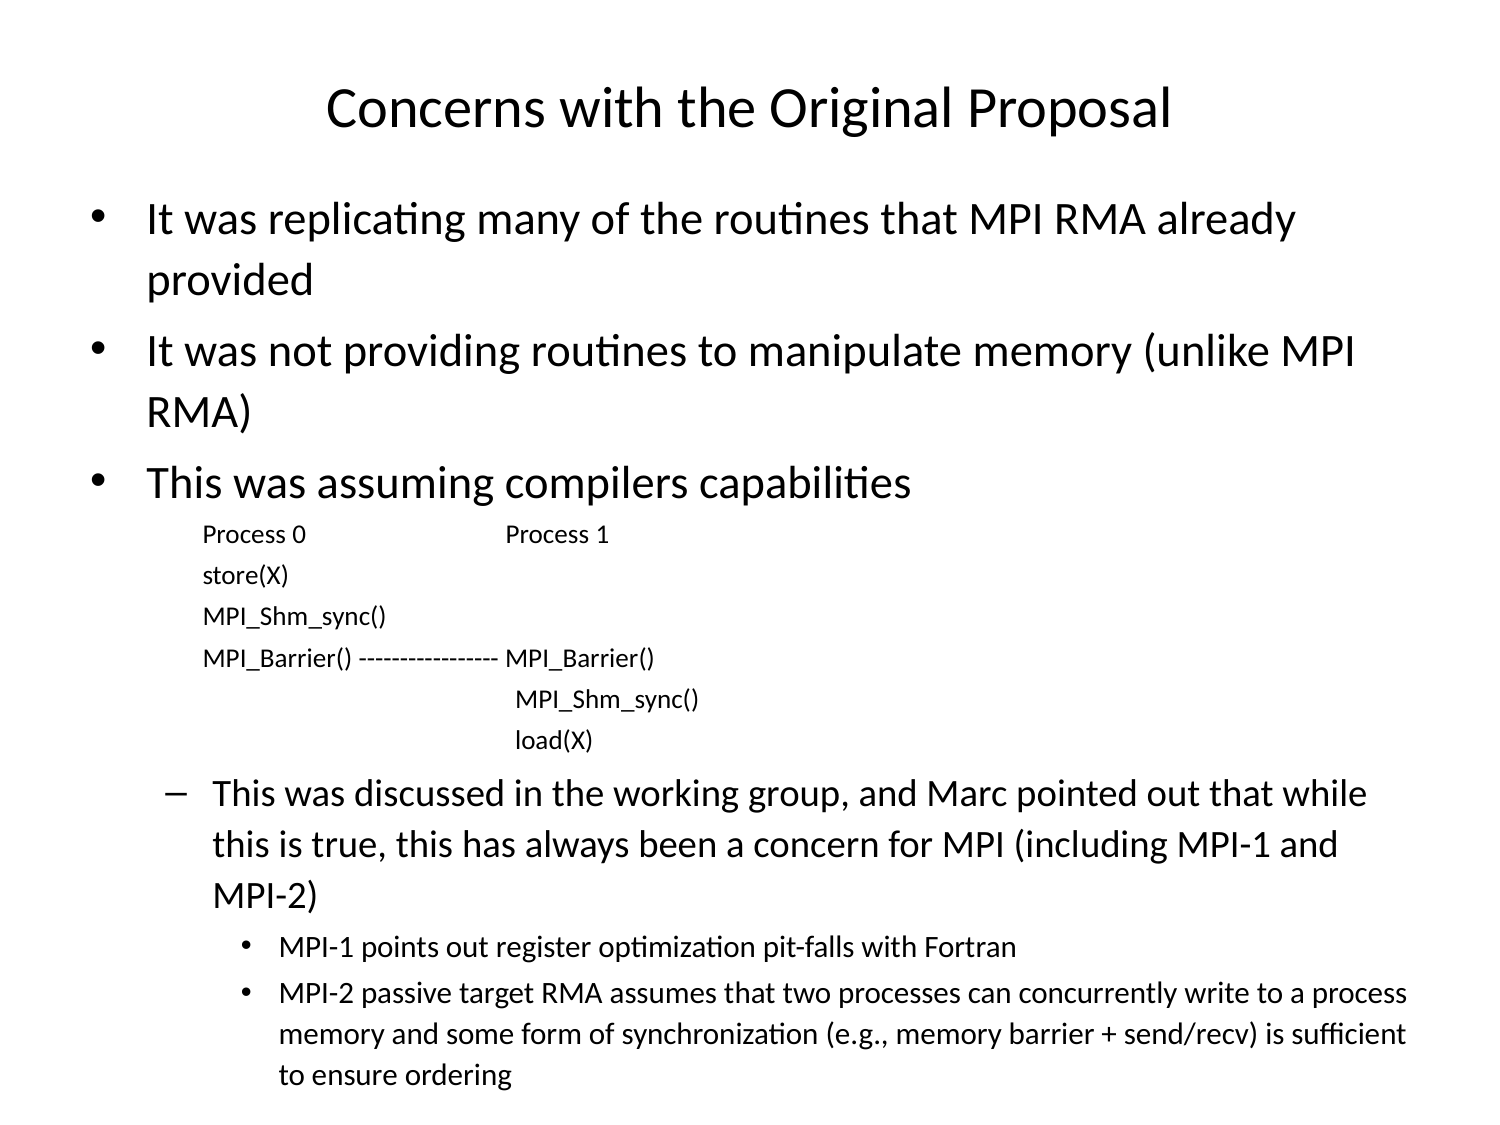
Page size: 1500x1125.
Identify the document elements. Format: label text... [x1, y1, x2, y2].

list It was replicating many of the routines that MPI RMA already provided It was not providing routines to manipulate memory (unlike MPI RMA) This was assuming compilers capabilities Process 0 Process 1 store(X) MPI_Shm_sync() MPI_Barrier() ----------------- MPI_Barrier() MPI_Shm_sync() load(X) This was discussed in the working group, and Marc pointed out that while this is true, this has always been a concern for MPI (including MPI-1 and MPI-2) MPI-1 points out register optimization pit-falls with Fortran MPI-2 passive target RMA assumes that two processes can concurrently write to a process memory and some form of synchronization (e.g., memory barrier + send/recv) is sufficient to ensure ordering [75, 174, 1425, 1100]
title Concerns with the Original Proposal [75, 45, 1425, 163]
